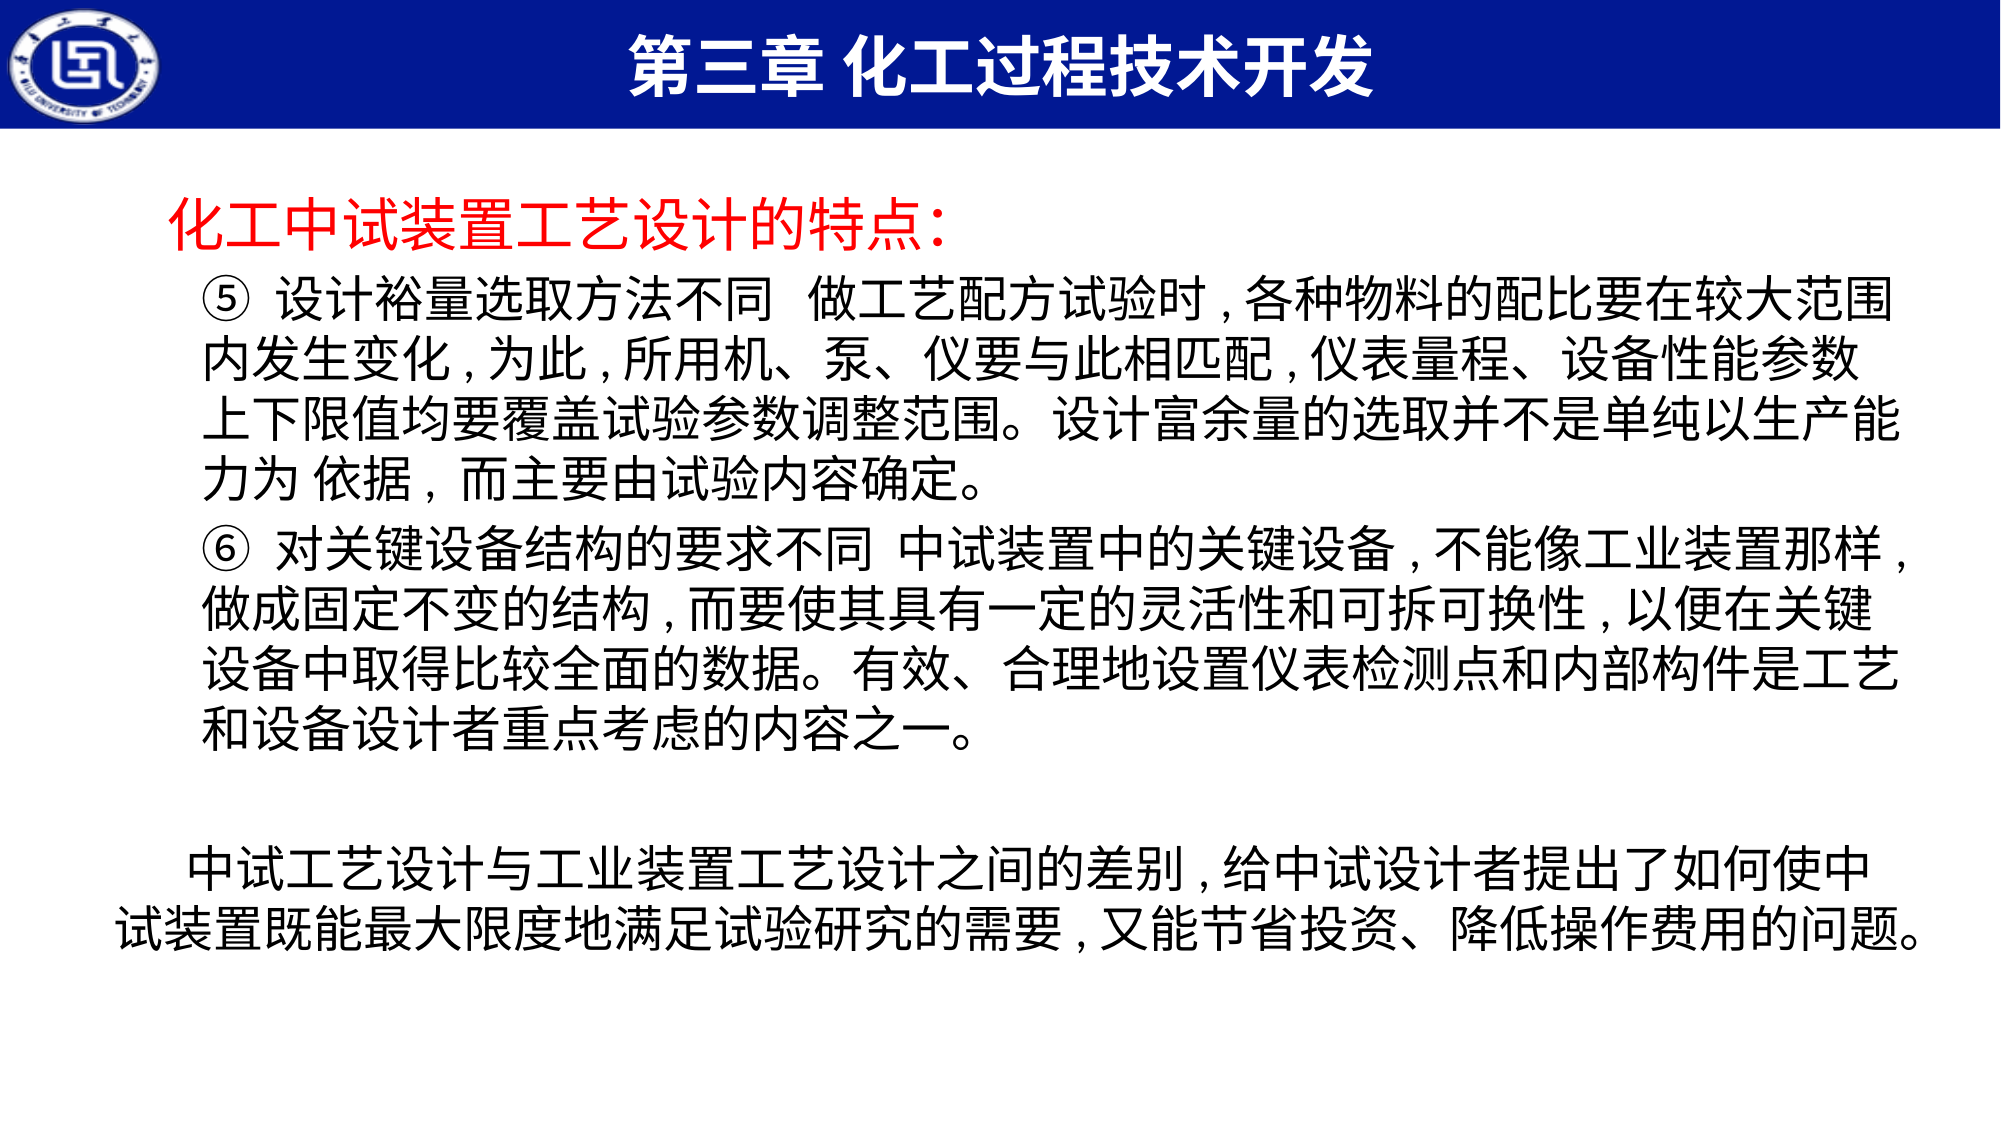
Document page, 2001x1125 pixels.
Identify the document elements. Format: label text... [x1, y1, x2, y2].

list 化工中试装置工艺设计的特点： ⑤ 设计裕量选取方法不同 做工艺配方试验时,各种物料的配比要在较大范围内发生变化,为此,所用机、泵、仪要与此相匹配,仪表量程、设备性能参数上下限值均要覆盖试验参数调整范围。设计富余量的选取并不是单纯以生产能力为 依据, 而主要由试验内容确定。 ⑥ 对关键设备结构的要求不同 中试装置中的关键设备,不能像工业装置那样,做成固定不变的结构,而要使其具有一定的灵活性和可拆可换性,以便在关键设备中取得比较全面的数据。有效、合理地设置仪表检测点和内部构件是工艺和设备设计者重点考虑的内容之一。 中试工艺设计与工业装置工艺设计之间的差别,给中试设计者提出了如何使中试装置既能最大限度地满足试验研究的需要,又能节省投资、降低操作费用的问题。 [98, 180, 1923, 1090]
picture [2, 7, 164, 126]
